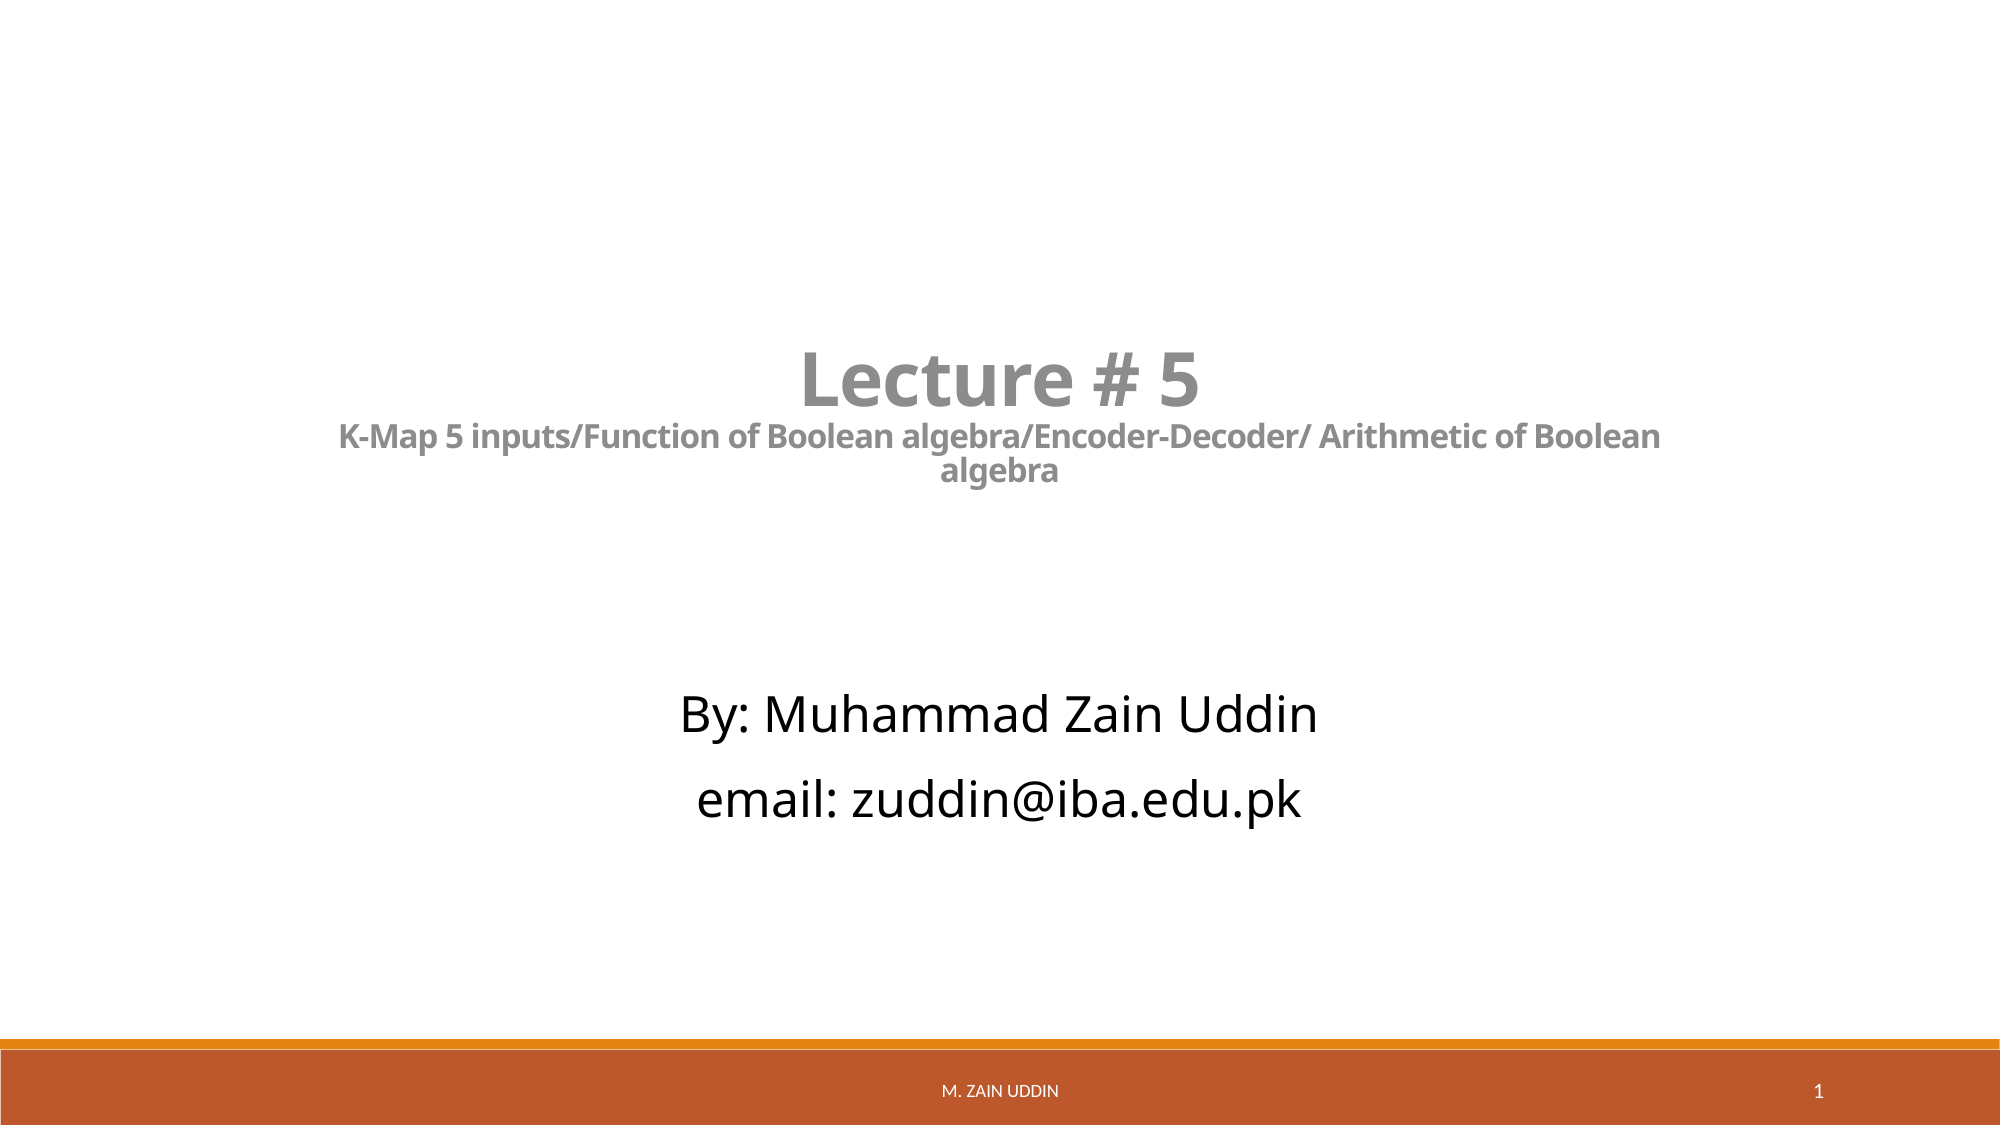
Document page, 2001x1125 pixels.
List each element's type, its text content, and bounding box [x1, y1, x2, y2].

title Lecture # 5 K-Map 5 inputs/Function of Boolean algebra/Encoder-Decoder/ Arithmetic of Boolean algebra [313, 308, 1687, 587]
slide_number 1 [1623, 1059, 1840, 1120]
footer M. Zain Uddin [604, 1059, 1396, 1120]
text_box By: Muhammad Zain Uddin email: zuddin@iba.edu.pk [437, 674, 1563, 920]
